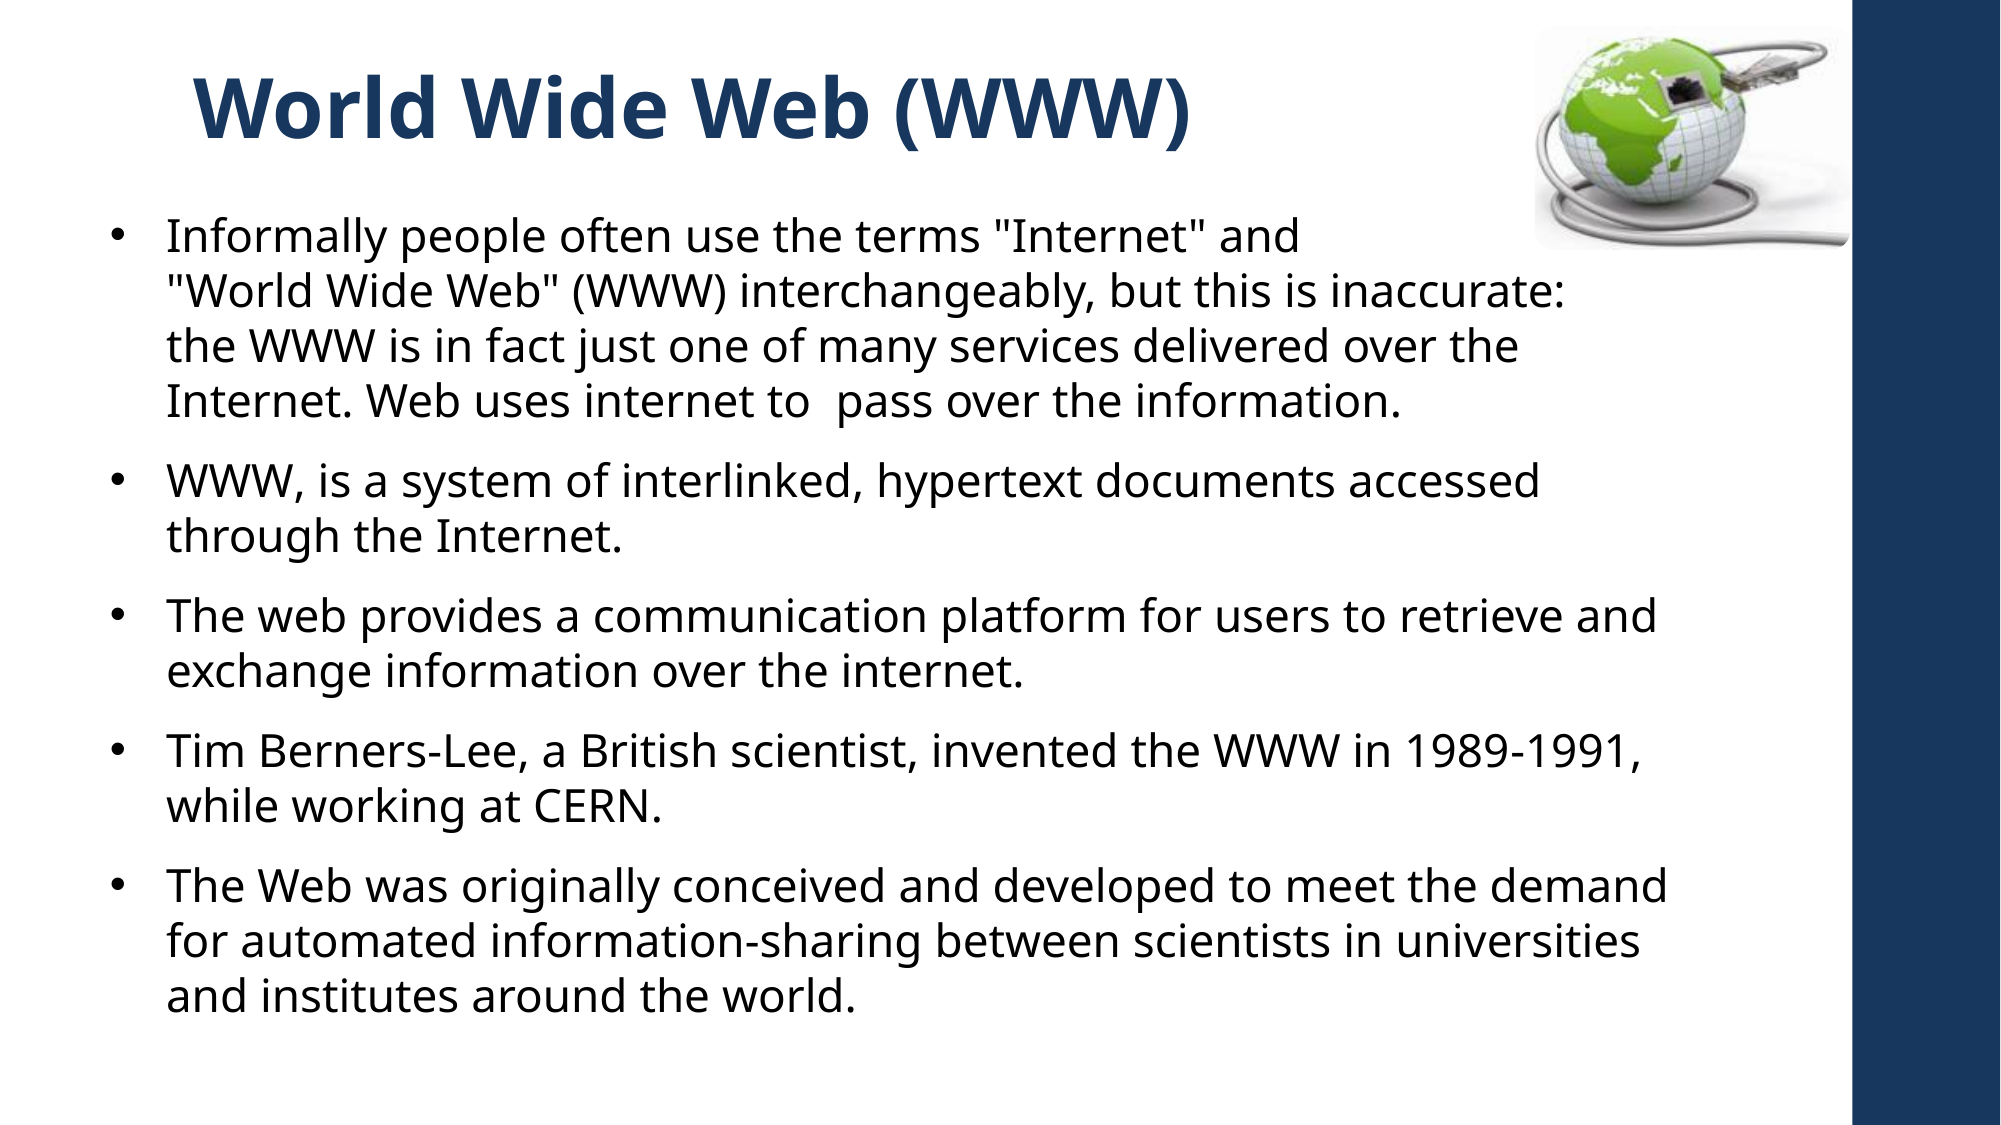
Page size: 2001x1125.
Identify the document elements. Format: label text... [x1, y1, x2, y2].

text_box Informally people often use the terms "Internet" and "World Wide Web" (WWW) interchangeably, but this is inaccurate: the WWW is in fact just one of many services delivered over the Internet. Web uses internet to pass over the information. WWW, is a system of interlinked, hypertext documents accessed through the Internet. The web provides a communication platform for users to retrieve and exchange information over the internet. Tim Berners-Lee, a British scientist, invented the WWW in 1989-1991, while working at CERN. The Web was originally conceived and developed to meet the demand for automated information-sharing between scientists in universities and institutes around the world. [95, 199, 1718, 1029]
text_box World Wide Web (WWW) [179, 47, 1208, 163]
picture [1534, 25, 1851, 250]
